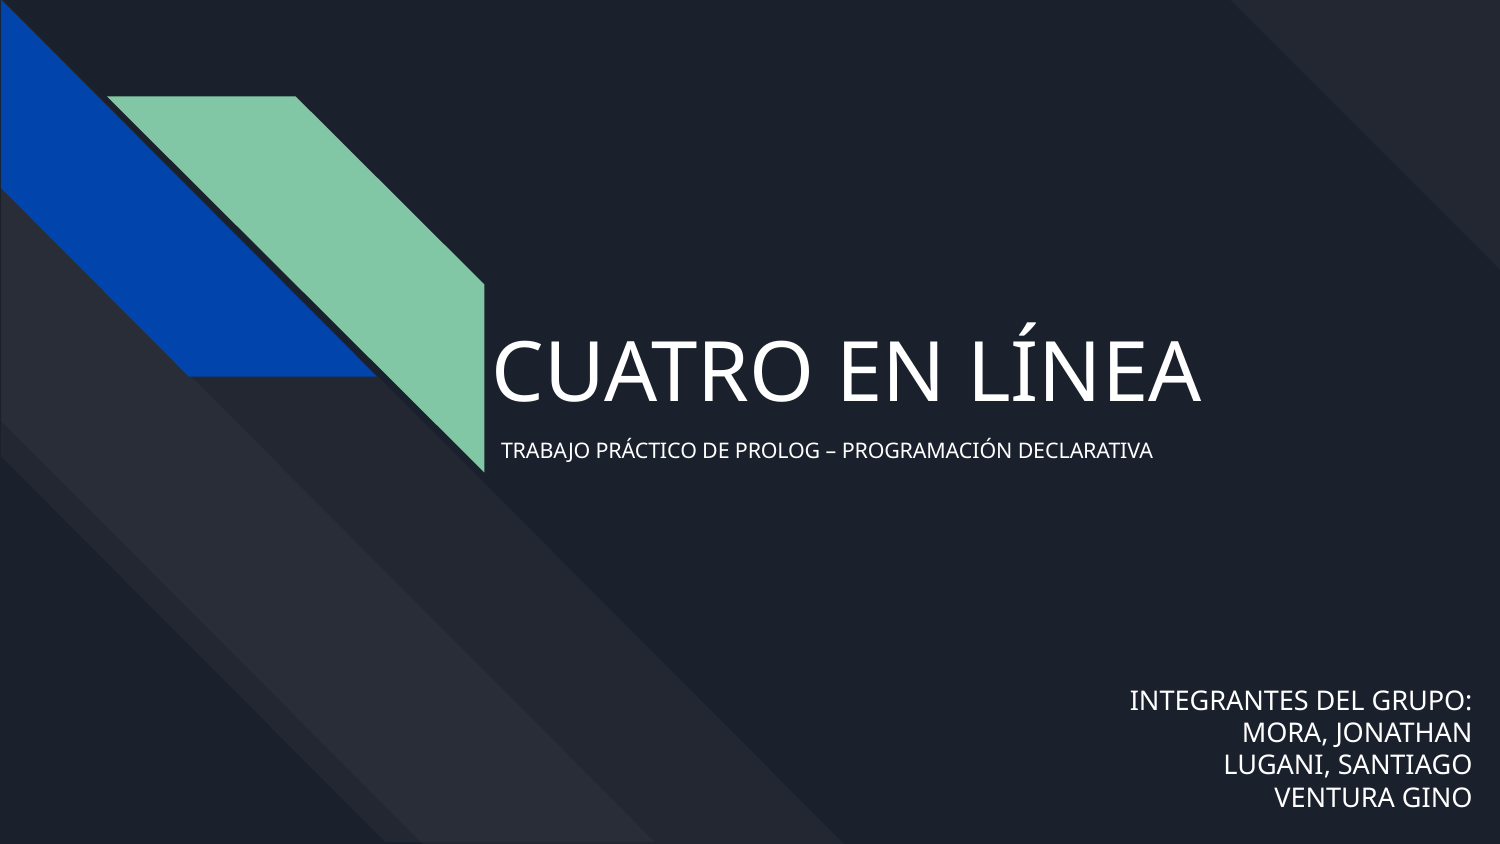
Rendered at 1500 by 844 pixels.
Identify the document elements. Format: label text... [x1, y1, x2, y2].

text_box Integrantes del grupo: Mora, Jonathan Lugani, Santiago Ventura Gino [1096, 675, 1488, 844]
subtitle Trabajo Práctico de Prolog – Programación Declarativa [486, 421, 1292, 493]
title Cuatro en Línea [476, 303, 1310, 448]
